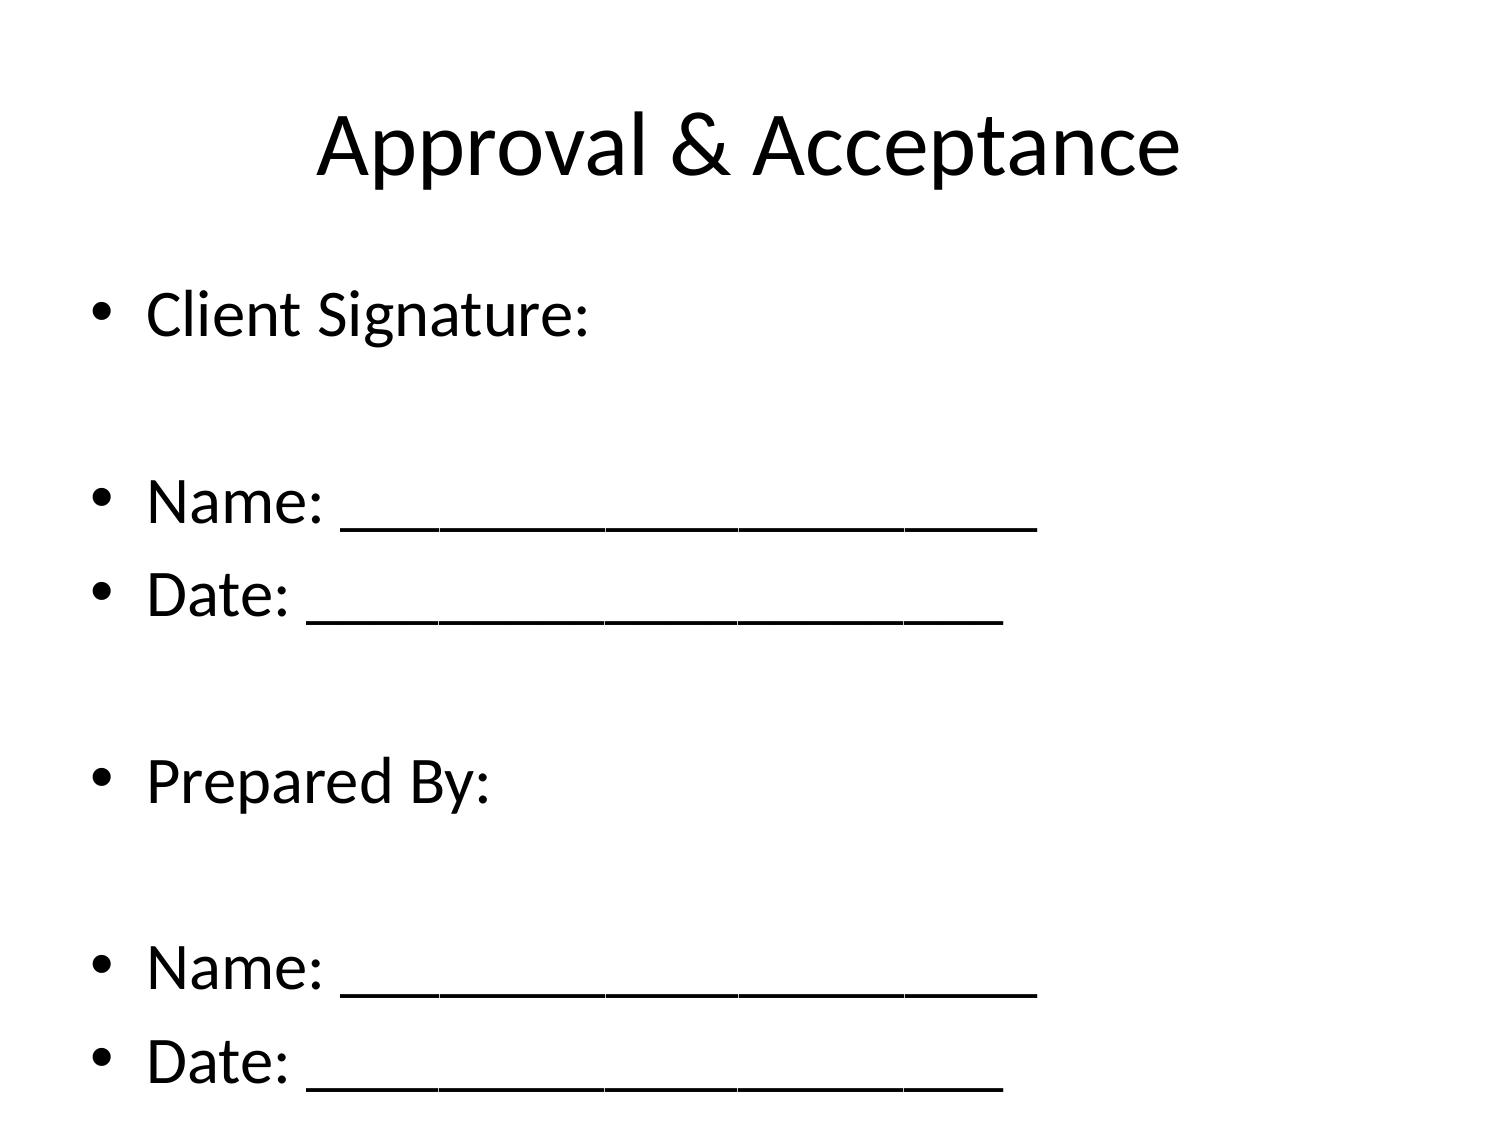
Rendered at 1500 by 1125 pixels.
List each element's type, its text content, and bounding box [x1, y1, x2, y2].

title Approval & Acceptance [75, 45, 1425, 233]
list Client Signature: Name: _____________________ Date: _____________________ Prepared By: Name: _____________________ Date: _____________________ [75, 262, 1425, 1005]
